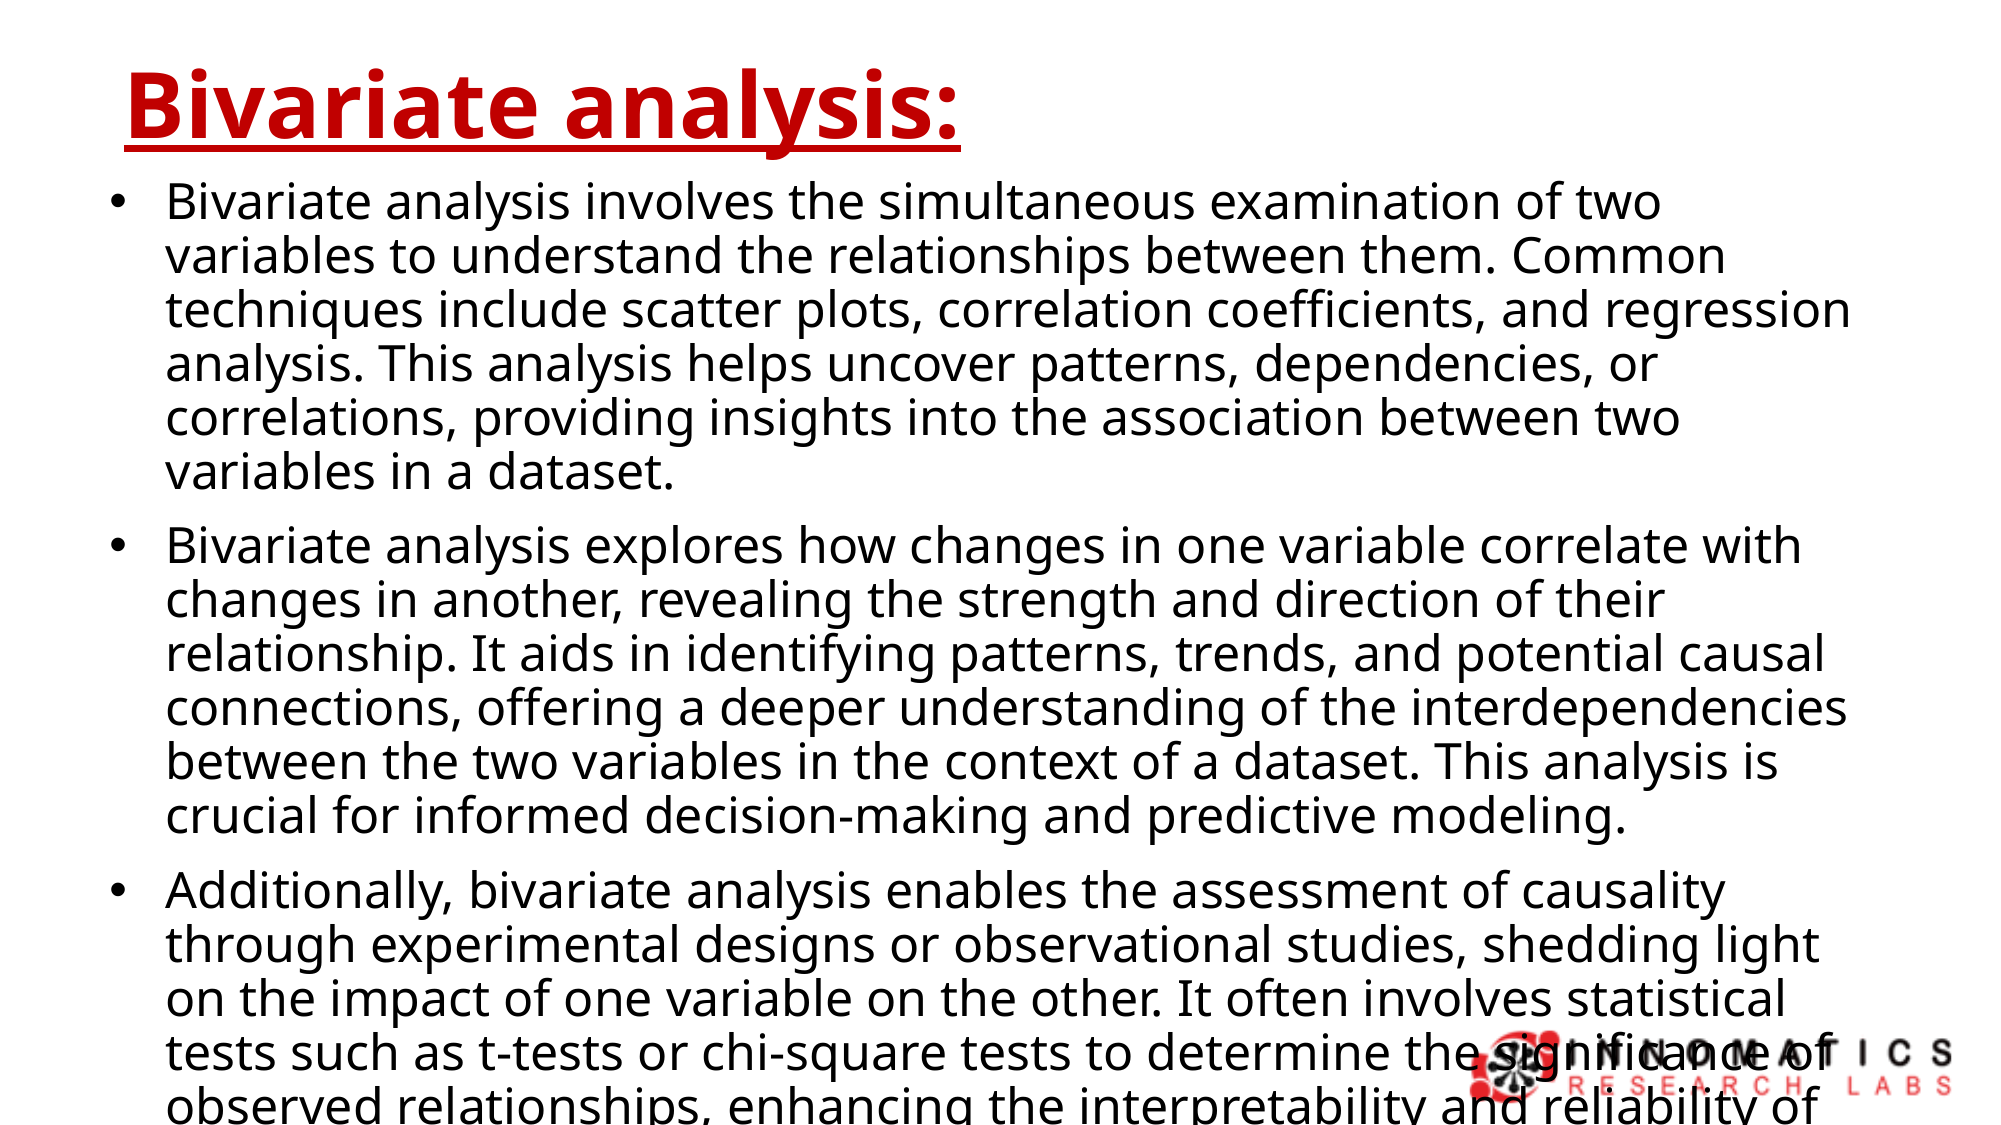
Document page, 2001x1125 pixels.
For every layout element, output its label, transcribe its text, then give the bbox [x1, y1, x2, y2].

list Bivariate analysis involves the simultaneous examination of two variables to understand the relationships between them. Common techniques include scatter plots, correlation coefficients, and regression analysis. This analysis helps uncover patterns, dependencies, or correlations, providing insights into the association between two variables in a dataset. Bivariate analysis explores how changes in one variable correlate with changes in another, revealing the strength and direction of their relationship. It aids in identifying patterns, trends, and potential causal connections, offering a deeper understanding of the interdependencies between the two variables in the context of a dataset. This analysis is crucial for informed decision-making and predictive modeling. Additionally, bivariate analysis enables the assessment of causality through experimental designs or observational studies, shedding light on the impact of one variable on the other. It often involves statistical tests such as t-tests or chi-square tests to determine the significance of observed relationships, enhancing the interpretability and reliability of the findings. [75, 168, 1892, 883]
picture [1445, 1014, 1975, 1125]
title Bivariate analysis: [108, 0, 1834, 168]
